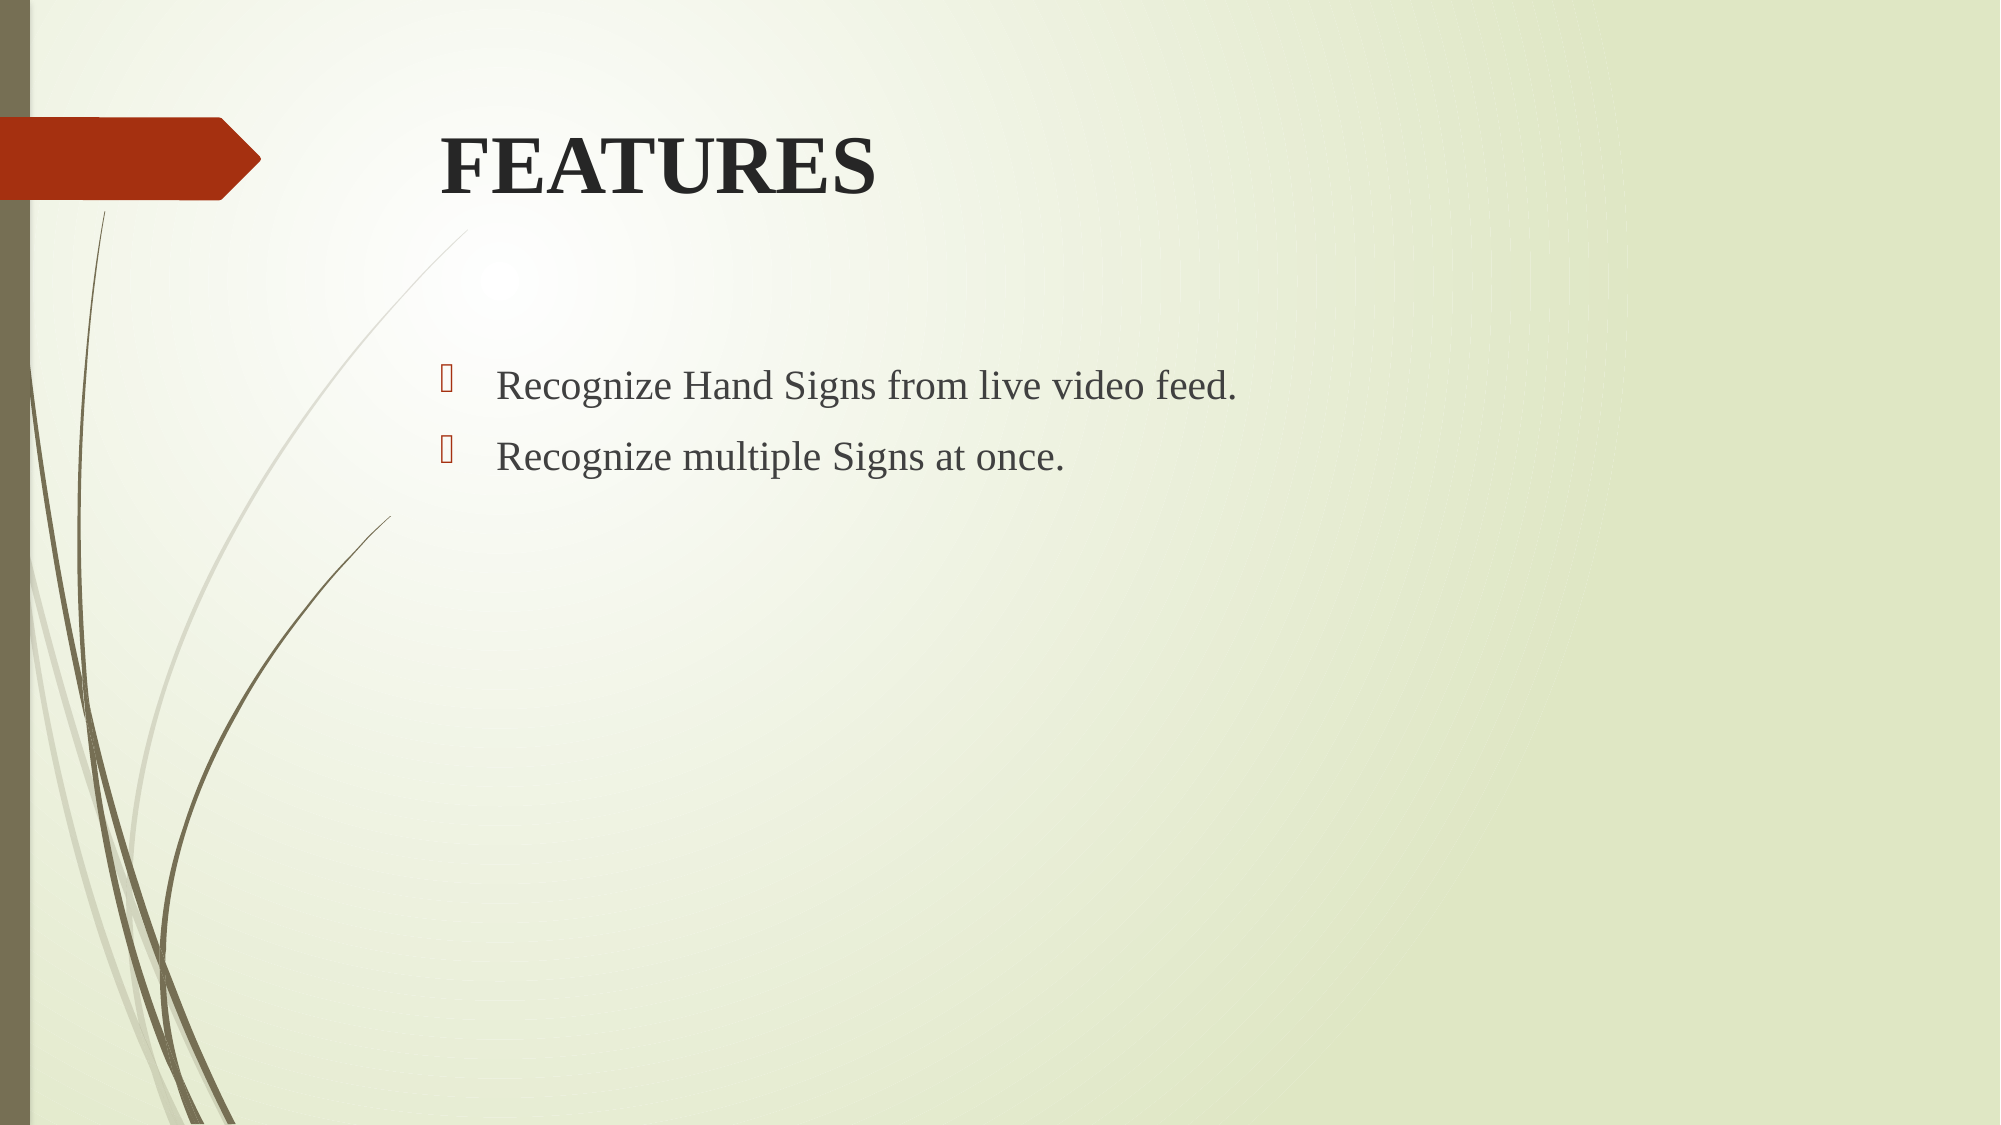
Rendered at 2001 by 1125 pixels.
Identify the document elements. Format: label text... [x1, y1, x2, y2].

list Recognize Hand Signs from live video feed. Recognize multiple Signs at once. [424, 350, 1888, 970]
title FEATURES [425, 102, 1888, 313]
